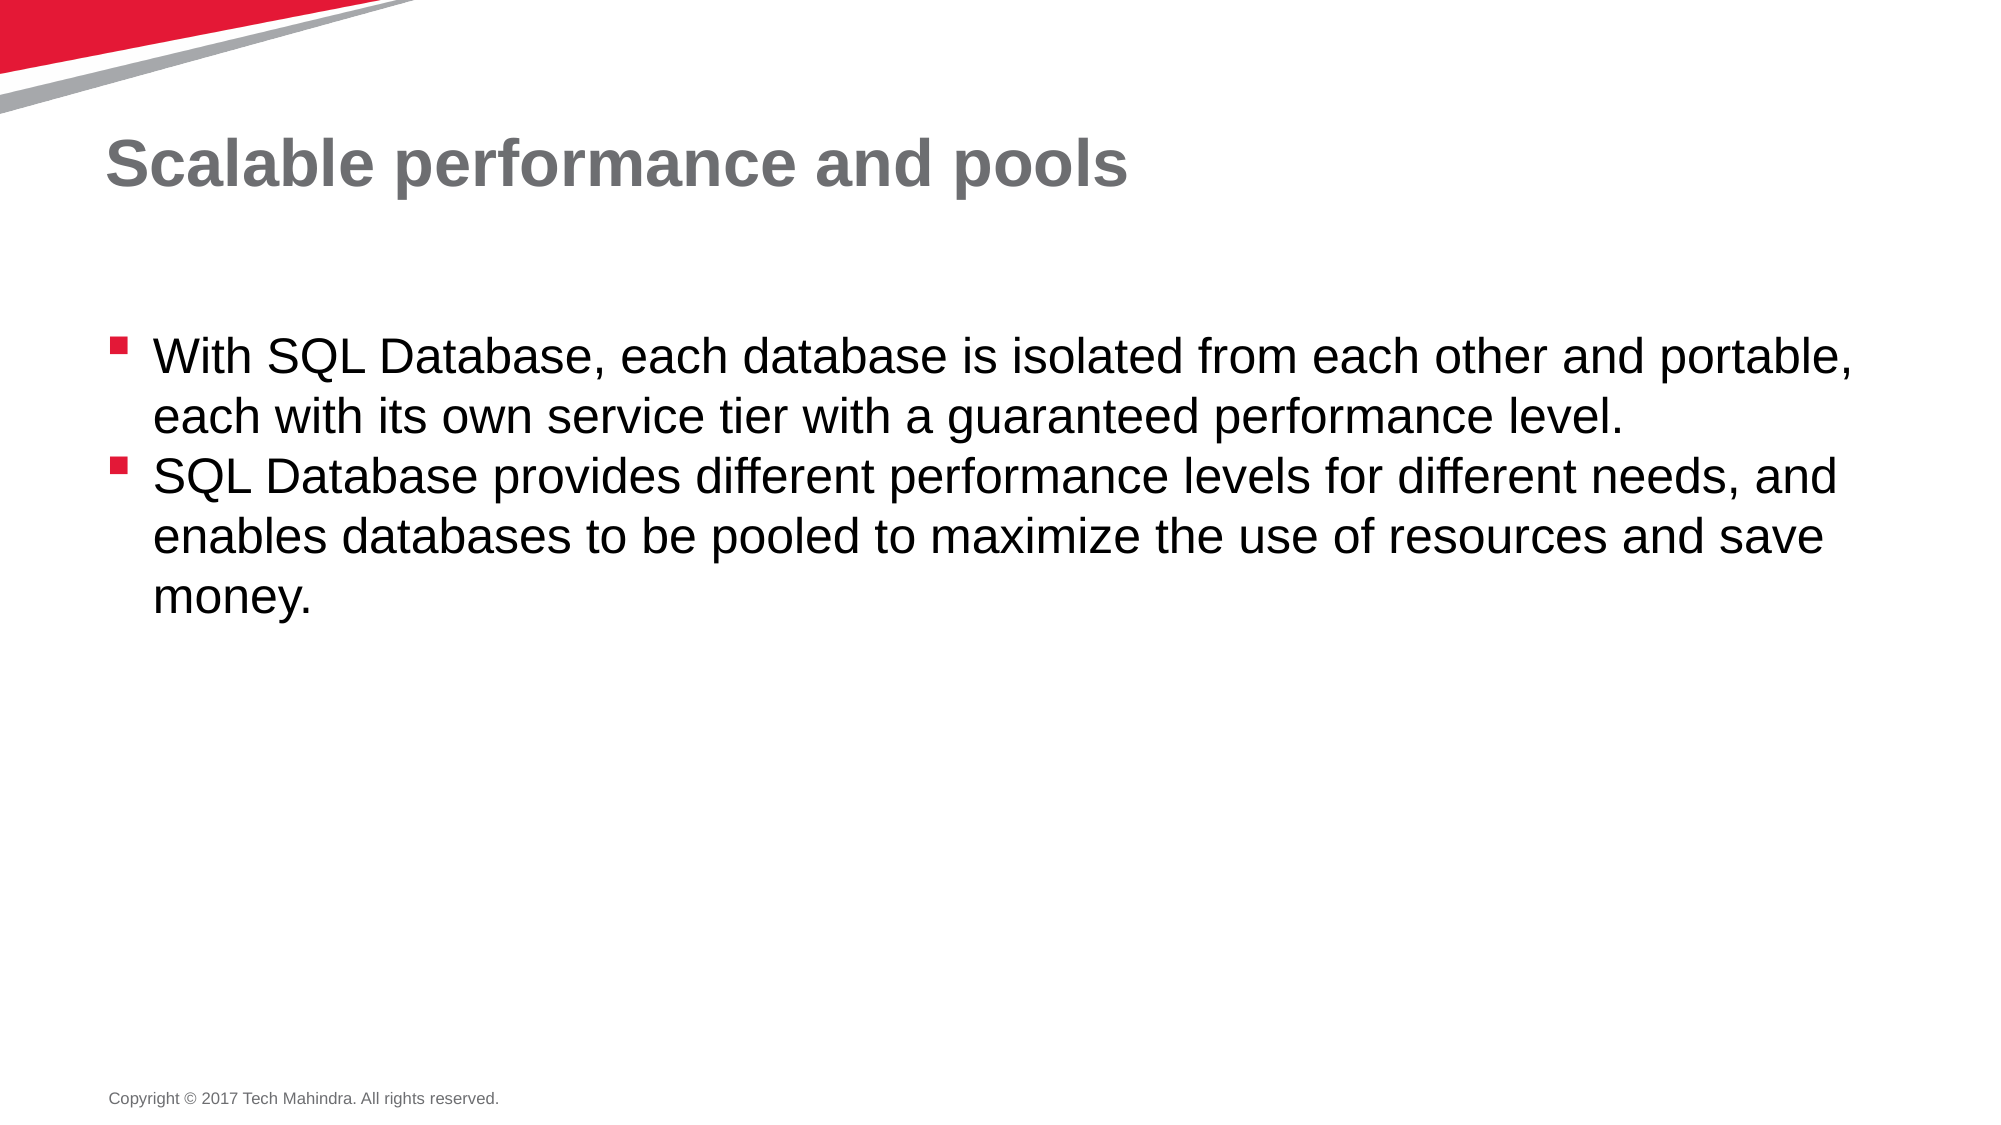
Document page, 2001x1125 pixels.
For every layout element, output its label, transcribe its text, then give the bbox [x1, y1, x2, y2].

list With SQL Database, each database is isolated from each other and portable, each with its own service tier with a guaranteed performance level. SQL Database provides different performance levels for different needs, and enables databases to be pooled to maximize the use of resources and save money. [104, 323, 1905, 627]
picture [0, 0, 418, 114]
title Scalable performance and pools [104, 119, 1905, 201]
